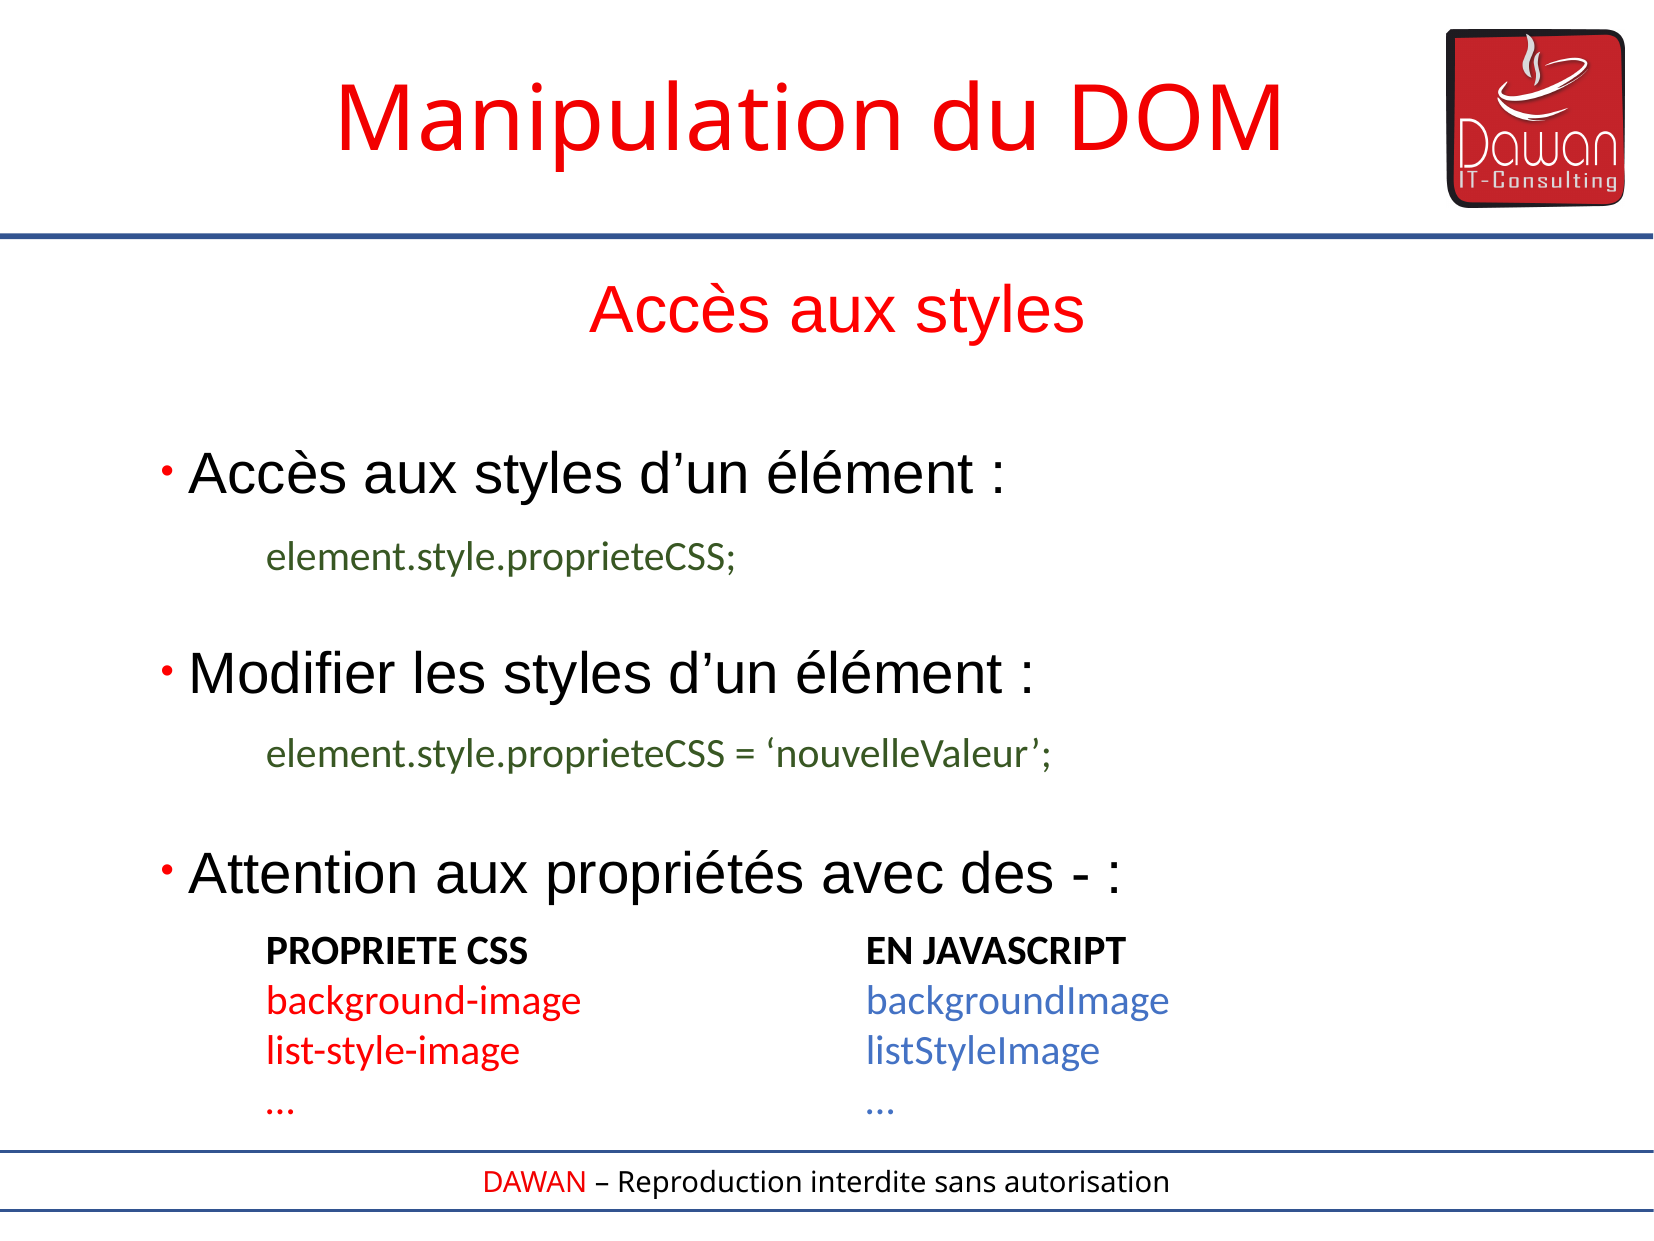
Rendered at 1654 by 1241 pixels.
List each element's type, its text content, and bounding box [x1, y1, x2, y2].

list Accès aux styles Accès aux styles d’un élément : Modifier les styles d’un élément : Attention aux propriétés avec des - : [59, 265, 1618, 1109]
text_box element.style.proprieteCSS; [250, 521, 1373, 587]
picture [1446, 177, 1625, 208]
text_box element.style.proprieteCSS = ‘nouvelleValeur’; [250, 718, 1373, 784]
text_box Manipulation du DOM [0, 50, 1642, 177]
picture [1446, 29, 1625, 50]
text_box PROPRIETE CSS EN JAVASCRIPT background-image backgroundImage list-style-image listStyleImage … … [250, 915, 1373, 1131]
